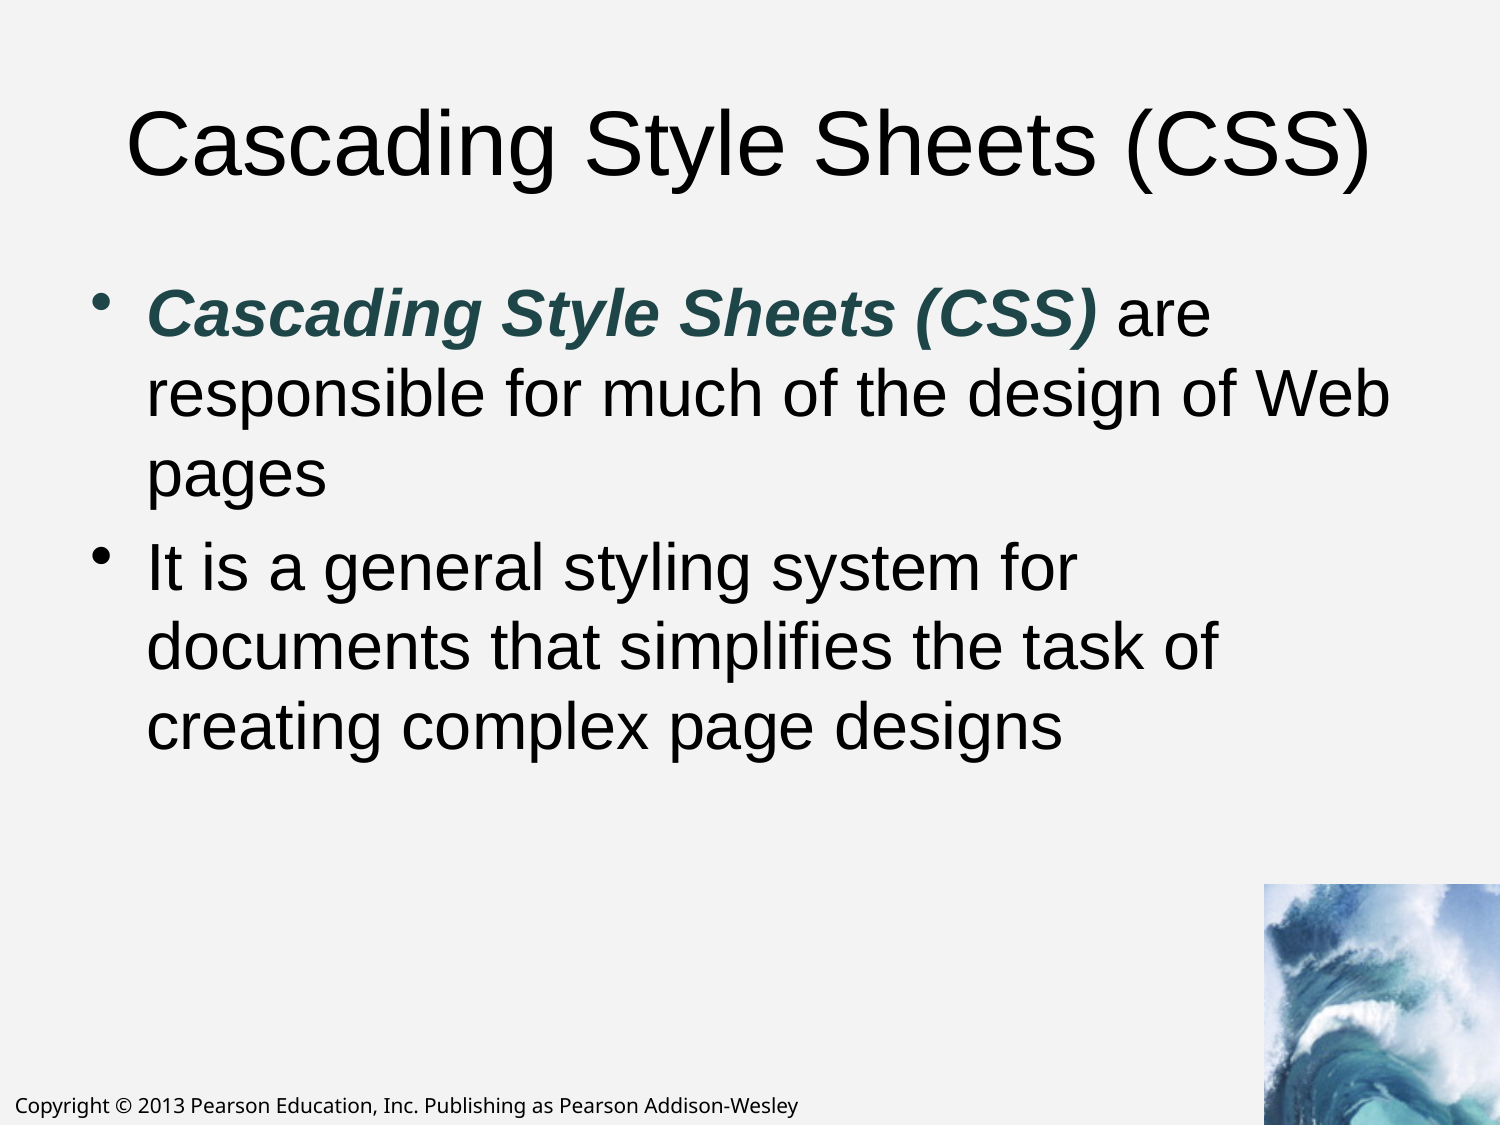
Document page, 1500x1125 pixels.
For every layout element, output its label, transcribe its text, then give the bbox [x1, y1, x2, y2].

list Cascading Style Sheets (CSS) are responsible for much of the design of Web pages It is a general styling system for documents that simplifies the task of creating complex page designs [74, 262, 1426, 1006]
title Cascading Style Sheets (CSS) [74, 44, 1426, 233]
picture [1264, 884, 1500, 1125]
